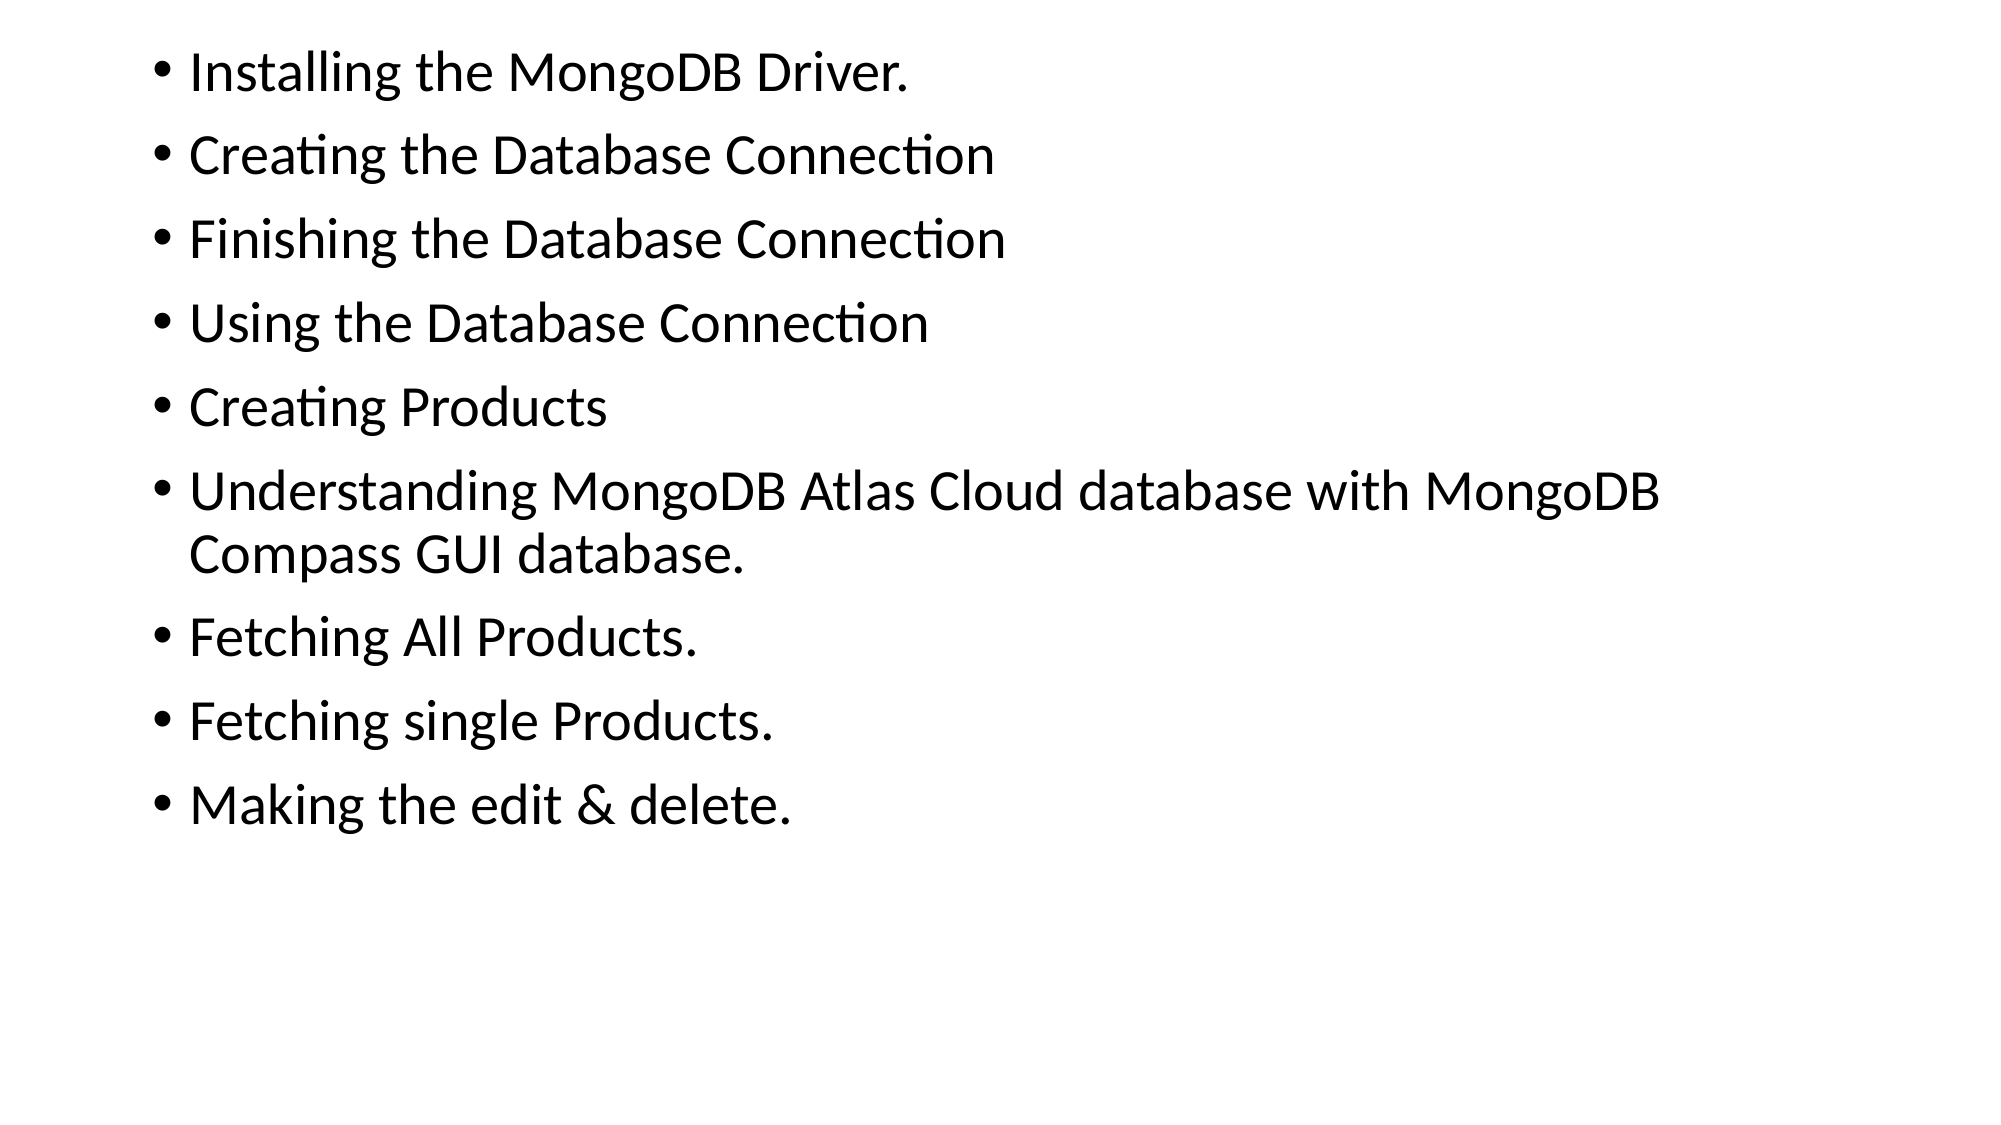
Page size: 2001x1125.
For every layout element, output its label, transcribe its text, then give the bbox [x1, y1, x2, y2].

list Installing the MongoDB Driver. Creating the Database Connection Finishing the Database Connection Using the Database Connection Creating Products Understanding MongoDB Atlas Cloud database with MongoDB Compass GUI database. Fetching All Products. Fetching single Products. Making the edit & delete. [137, 33, 1863, 1014]
